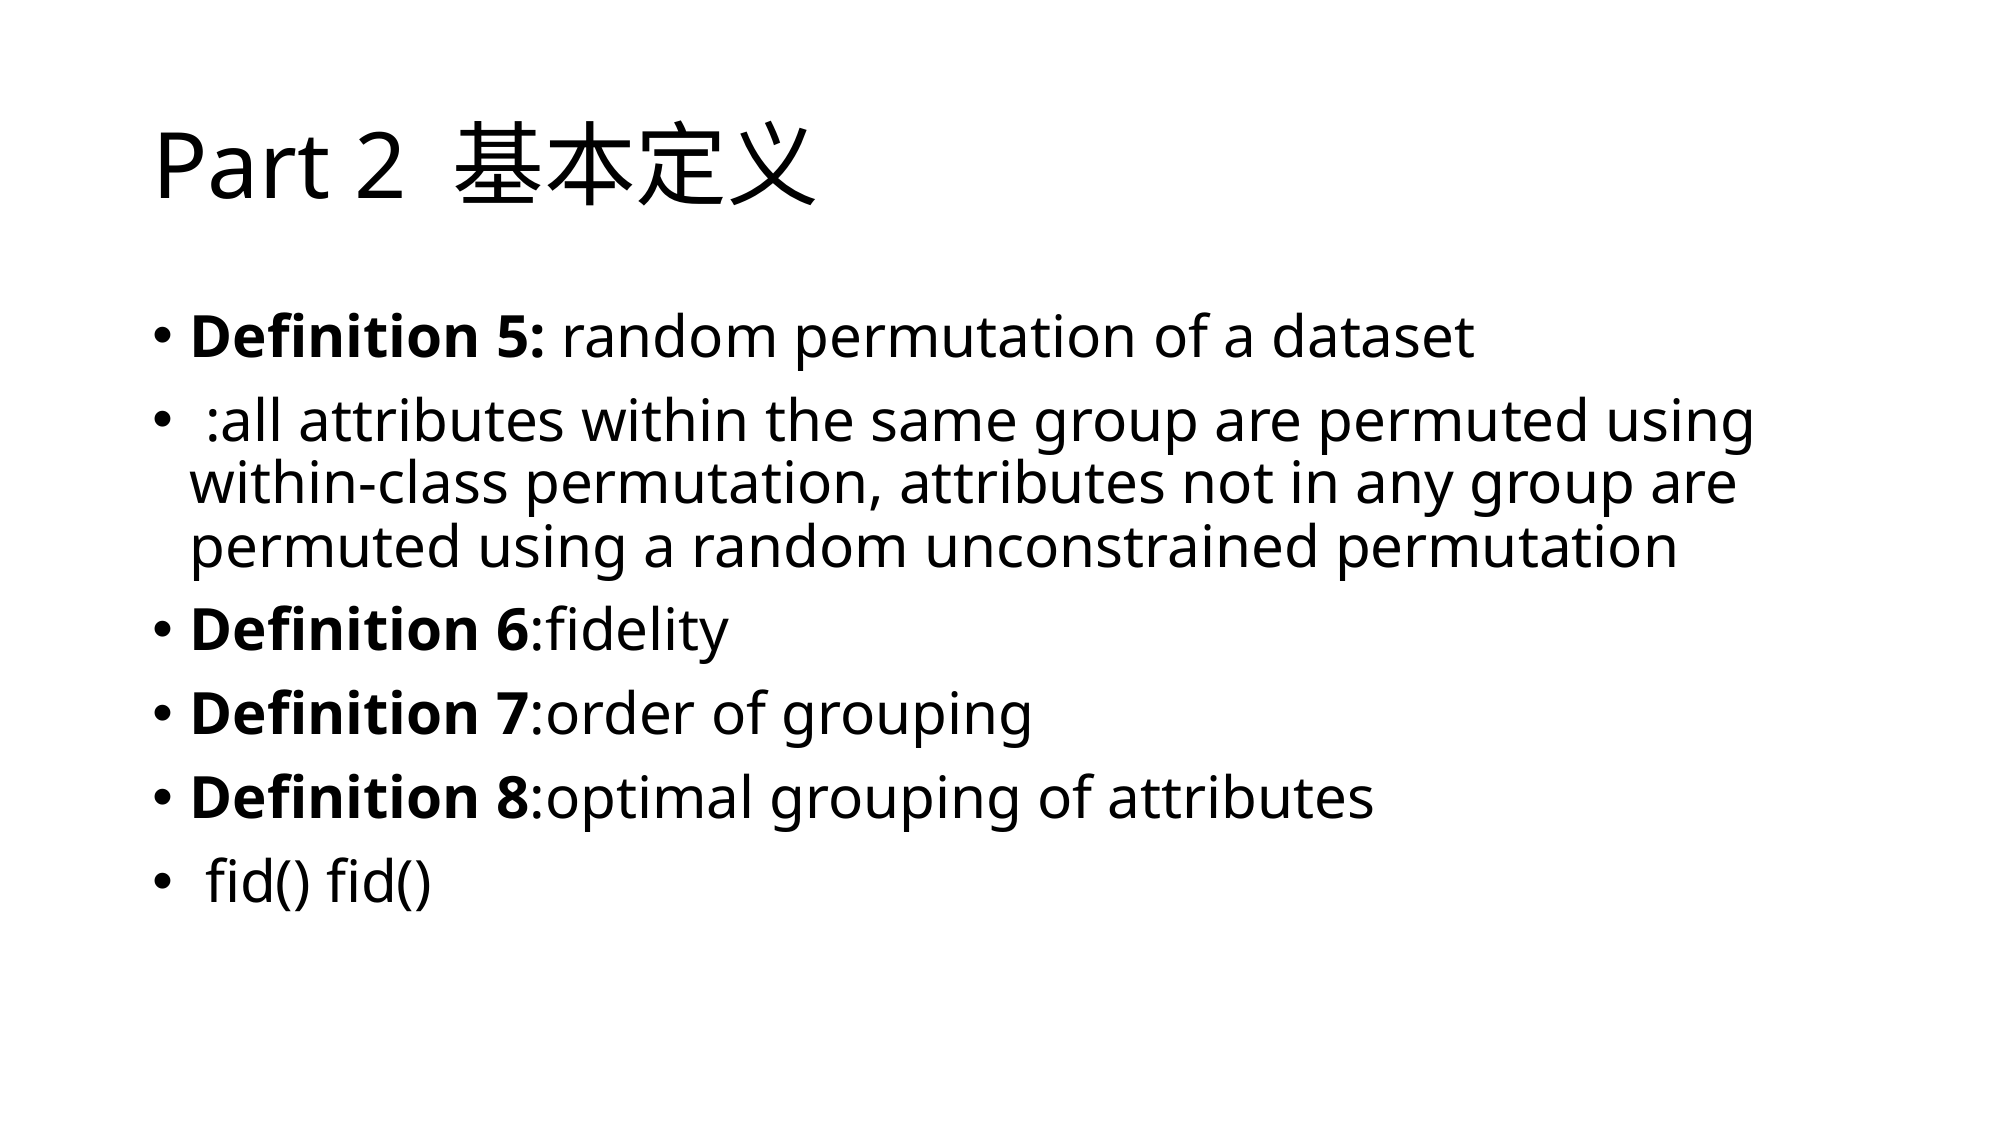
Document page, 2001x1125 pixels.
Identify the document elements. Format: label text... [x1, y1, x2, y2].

title Part 2 基本定义 [137, 59, 1863, 278]
